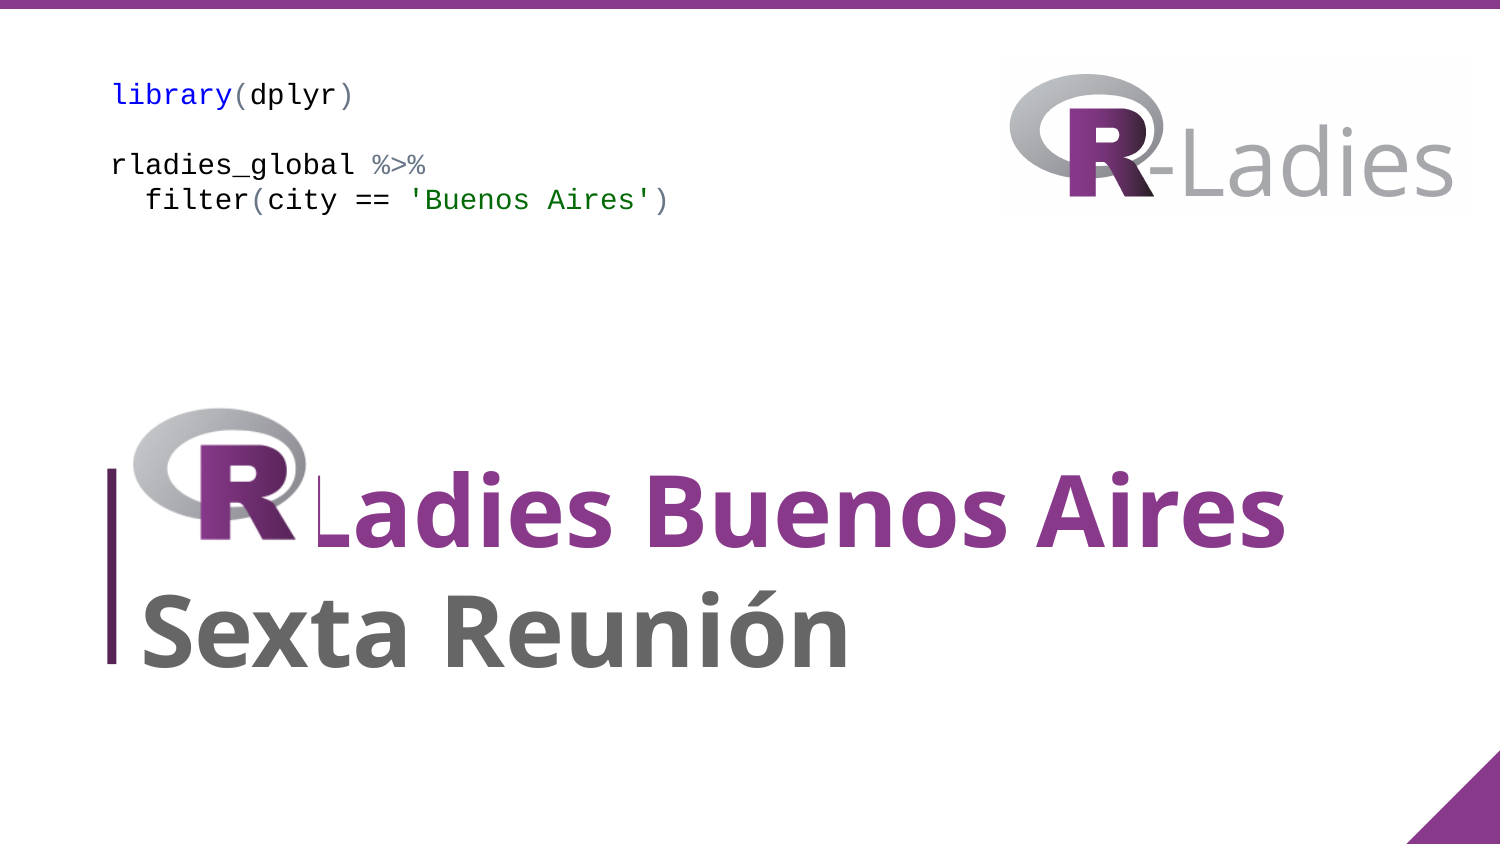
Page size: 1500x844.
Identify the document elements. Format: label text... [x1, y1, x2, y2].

picture [124, 396, 319, 552]
text_box library(dplyr) rladies_global %>% filter(city == 'Buenos Aires') [94, 60, 812, 217]
picture [1000, 58, 1470, 215]
title Ladies Buenos Aires Sexta Reunión [125, 471, 1488, 663]
